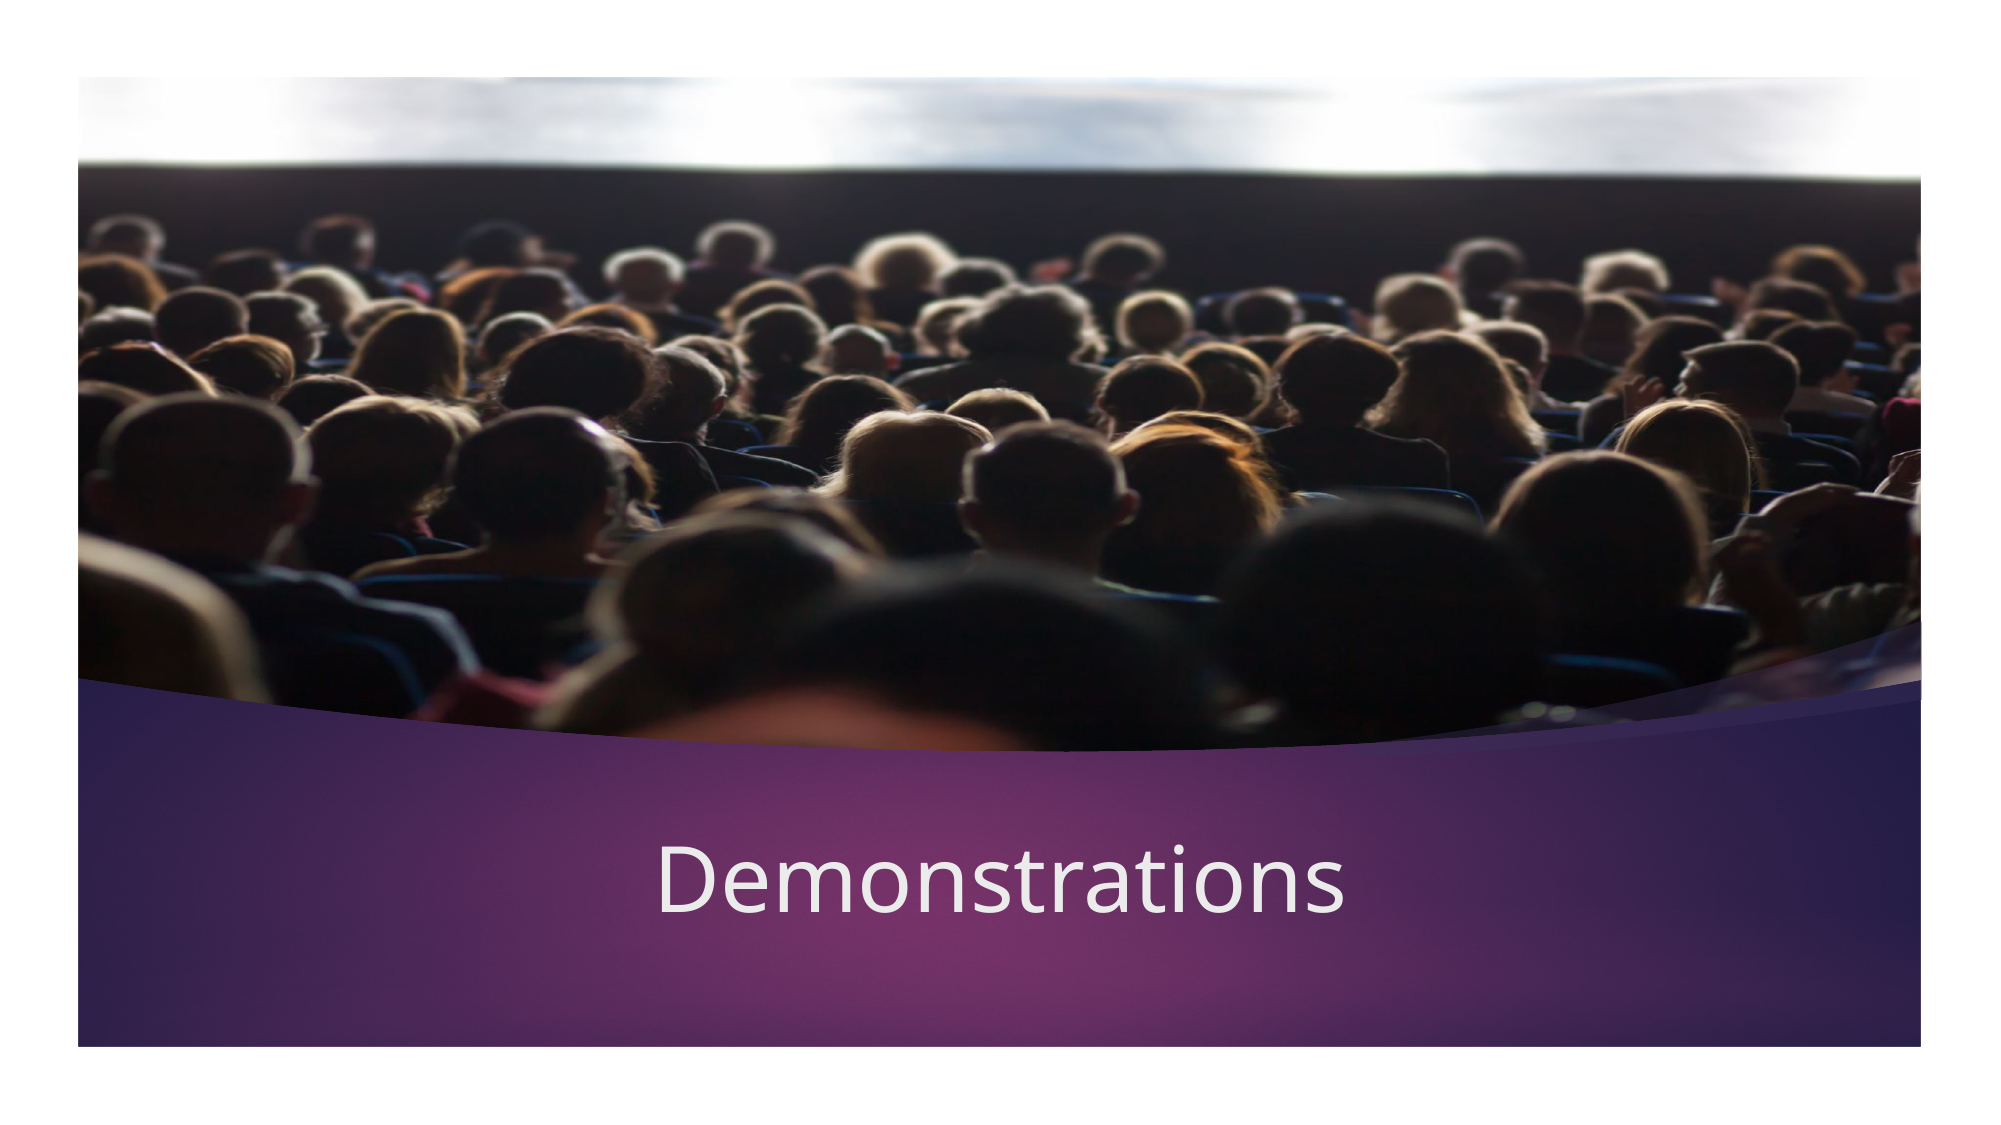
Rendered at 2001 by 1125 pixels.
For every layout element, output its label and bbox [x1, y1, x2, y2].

text_box [0, 835, 2000, 1125]
picture [0, 0, 2000, 824]
